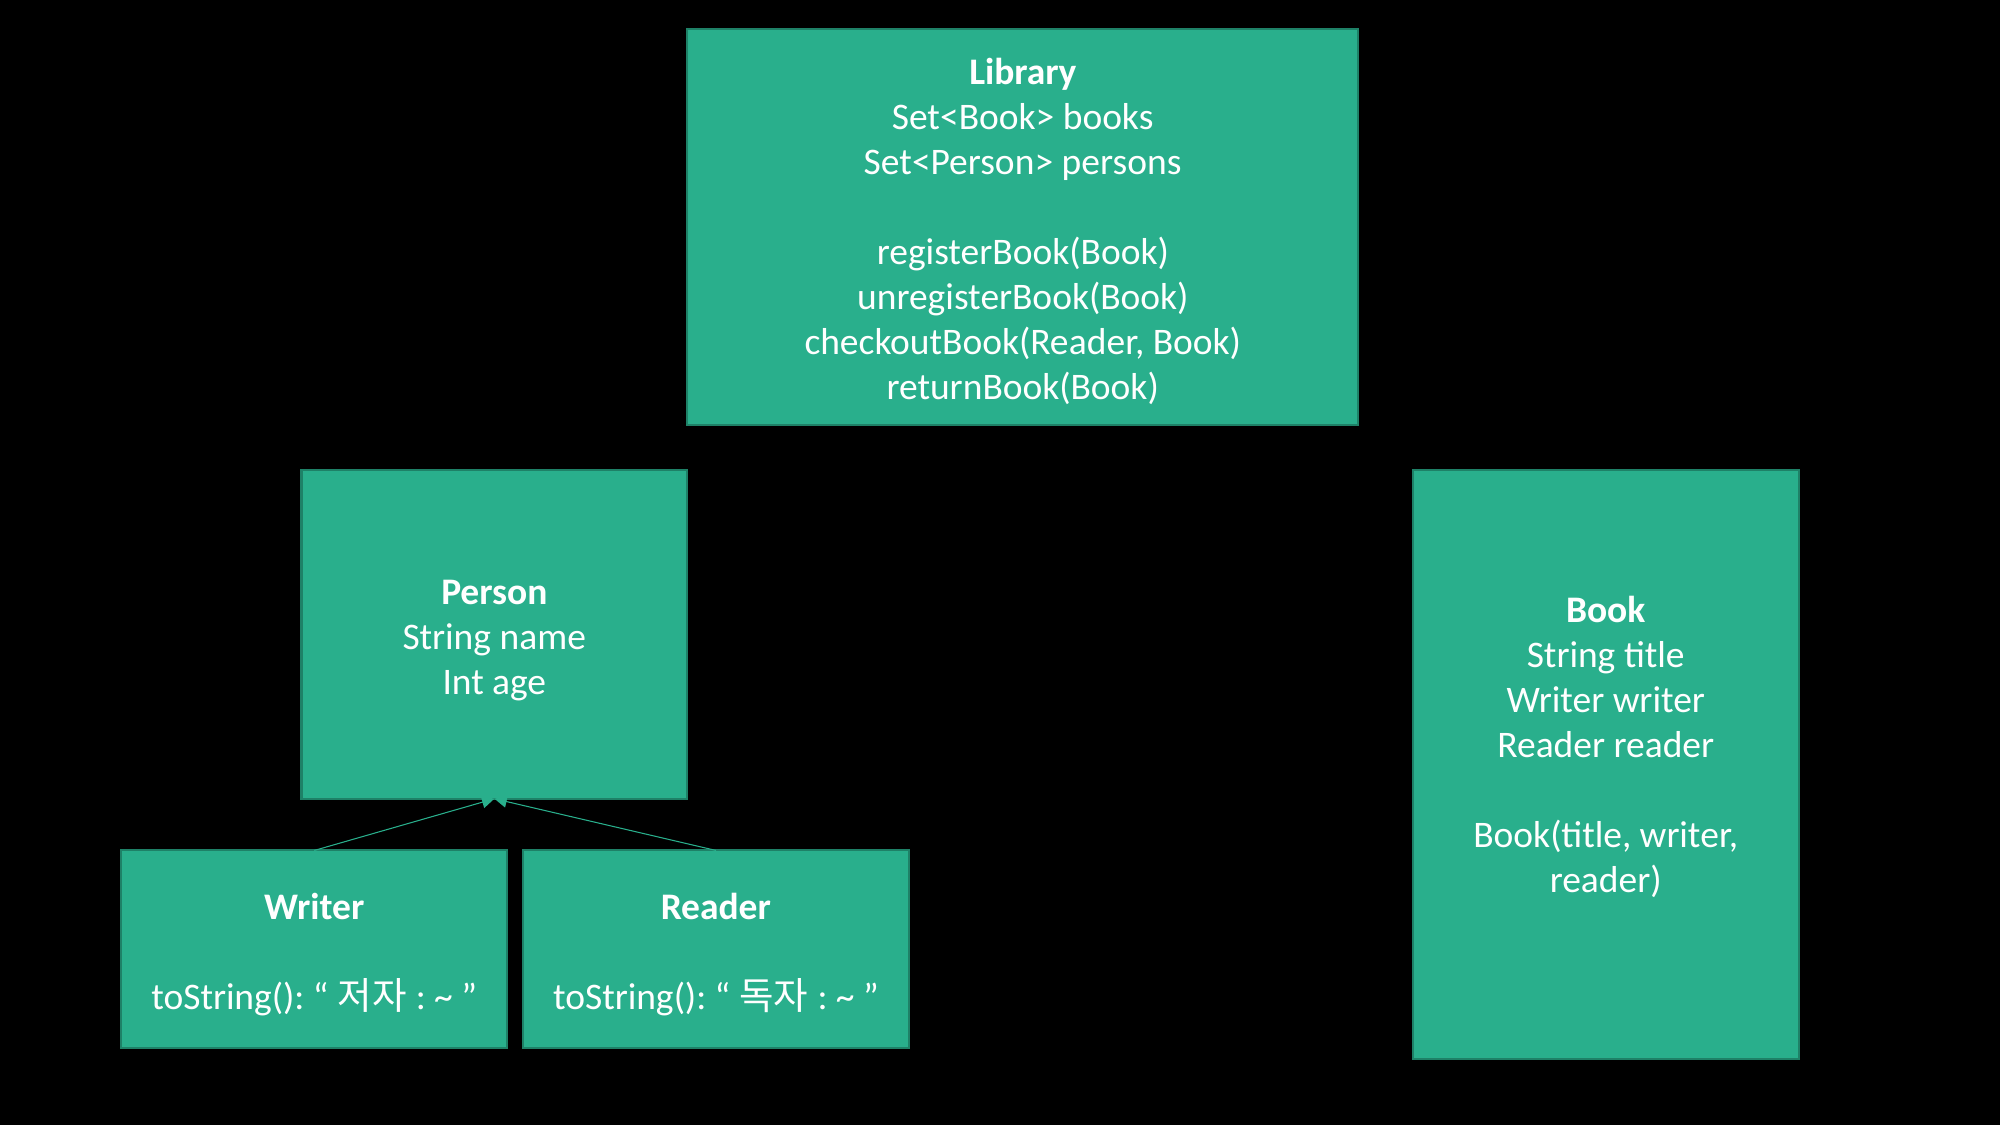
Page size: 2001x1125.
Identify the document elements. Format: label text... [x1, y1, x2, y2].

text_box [314, 798, 494, 851]
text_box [494, 798, 717, 851]
text_box Reader toString(): “독자: ~ ” [522, 849, 910, 1049]
text_box Person String name Int age [300, 469, 688, 800]
text_box Library Set<Book> books Set<Person> persons registerBook(Book) unregisterBook(Book) checkoutBook(Reader, Book) returnBook(Book) [686, 28, 1359, 426]
text_box Book String title Writer writer Reader reader Book(title, writer, reader) [1412, 469, 1800, 1060]
text_box Writer toString(): “저자: ~ ” [120, 849, 508, 1049]
